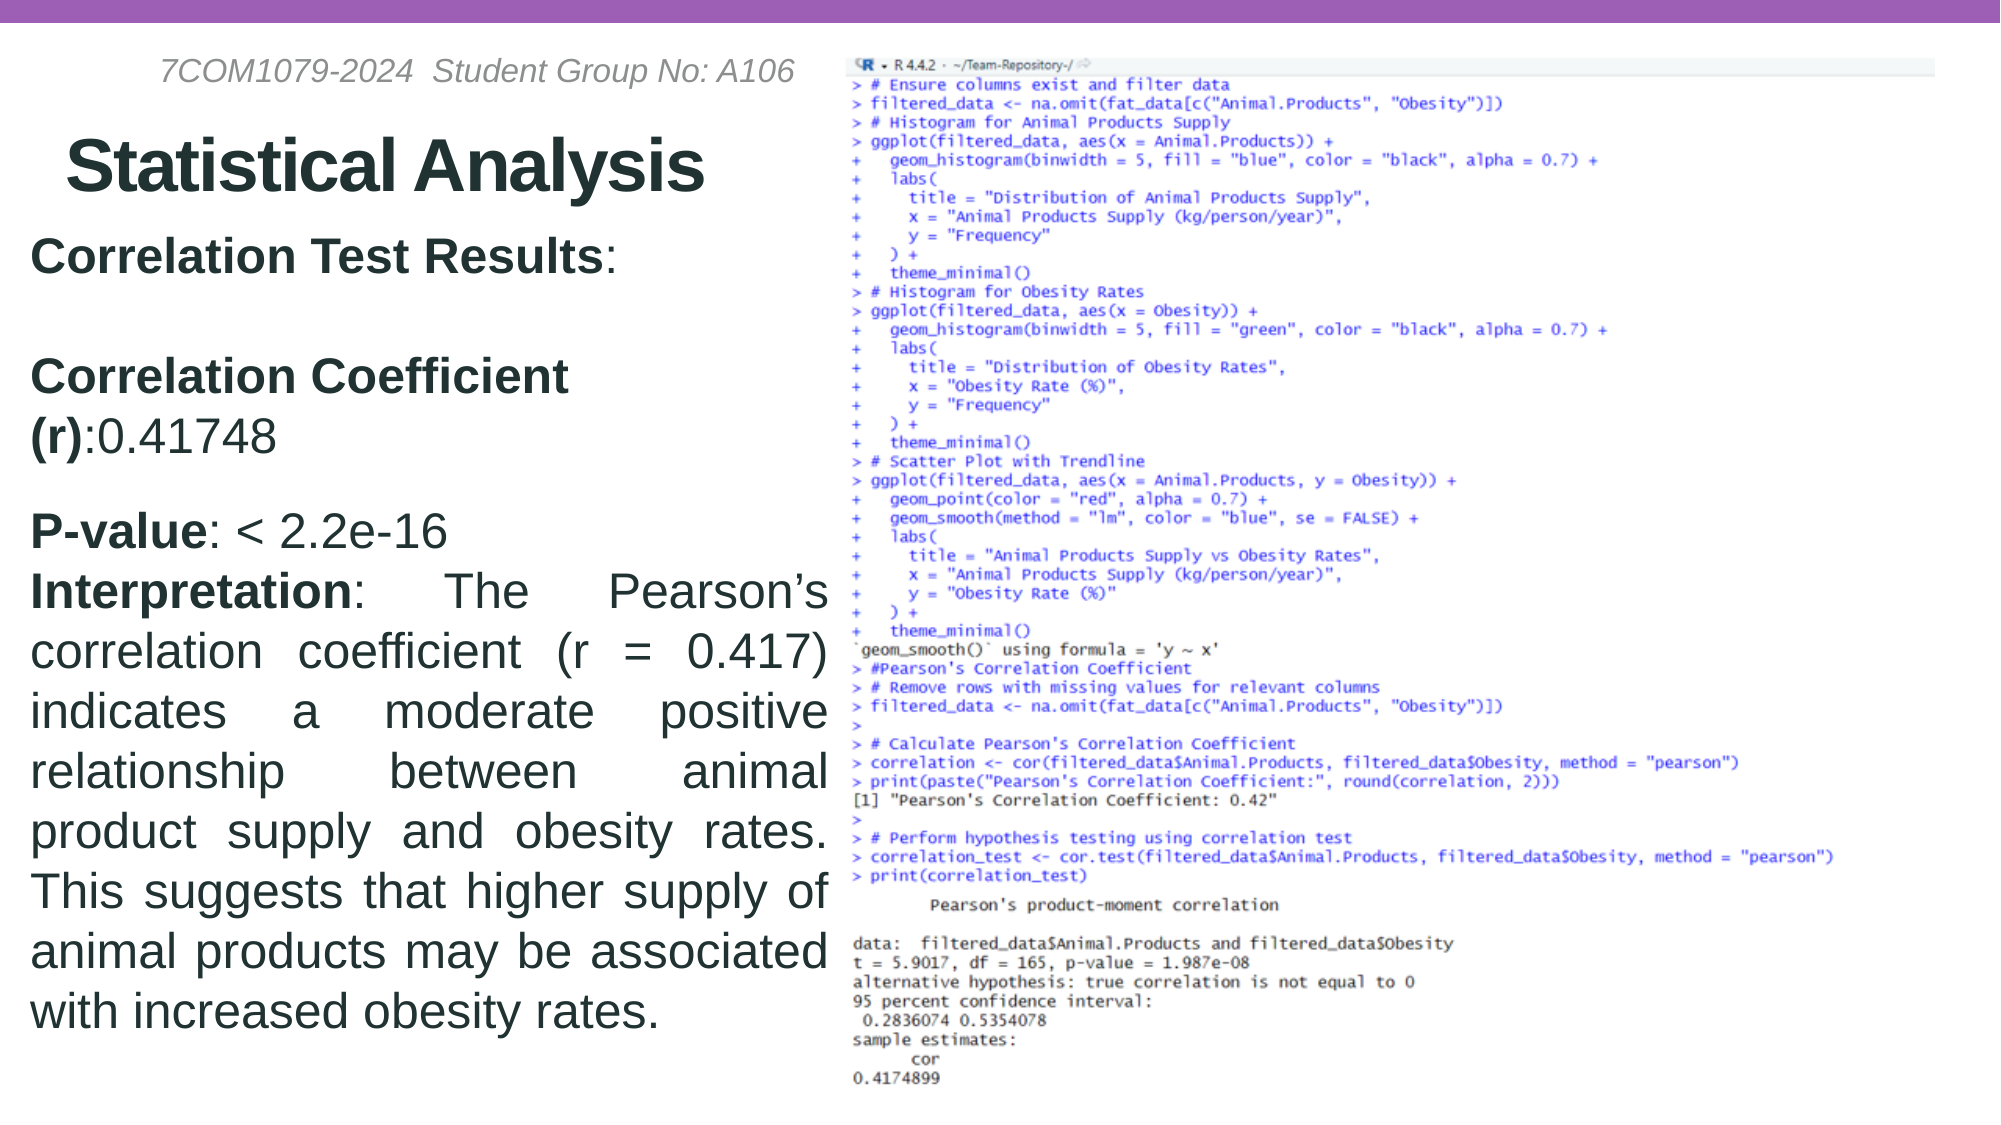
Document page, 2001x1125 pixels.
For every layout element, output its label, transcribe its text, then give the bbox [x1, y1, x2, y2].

text_box Correlation Test Results: Correlation Coefficient (r):0.41748 P-value: < 2.2e-16 Interpretation: The Pearson’s correlation coefficient (r = 0.417) indicates a moderate positive relationship between animal product supply and obesity rates. This suggests that higher supply of animal products may be associated with increased obesity rates. [15, 216, 843, 1092]
footer 7COM1079-2024 Student Group No: A106 [159, 48, 1815, 90]
picture [843, 52, 1935, 1125]
title Statistical Analysis [65, 131, 843, 192]
